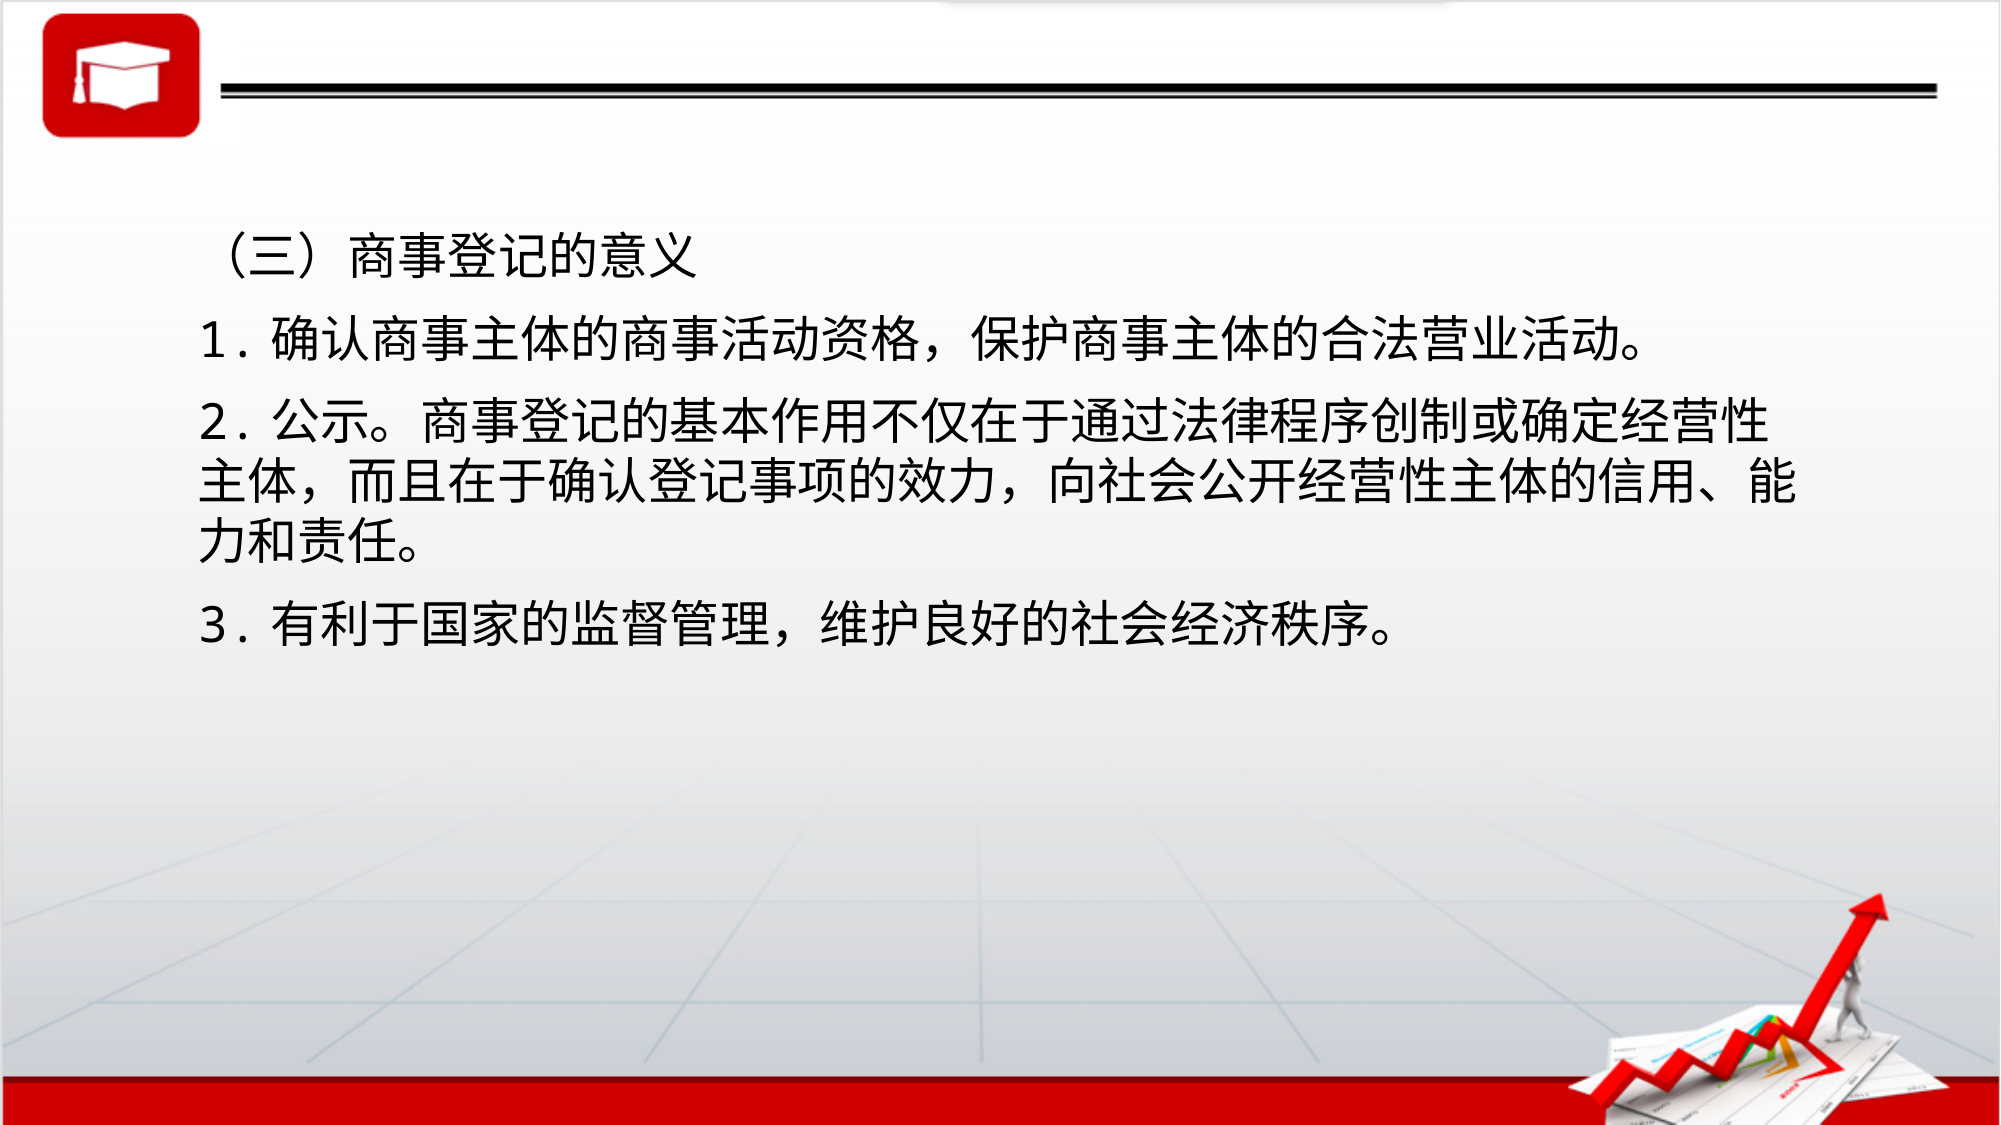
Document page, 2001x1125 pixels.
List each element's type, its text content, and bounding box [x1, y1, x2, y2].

list （三）商事登记的意义 1.确认商事主体的商事活动资格，保护商事主体的合法营业活动。 2.公示。商事登记的基本作用不仅在于通过法律程序创制或确定经营性主体，而且在于确认登记事项的效力，向社会公开经营性主体的信用、能力和责任。 3.有利于国家的监督管理，维护良好的社会经济秩序。 [182, 103, 1818, 857]
picture [0, 0, 2001, 1125]
